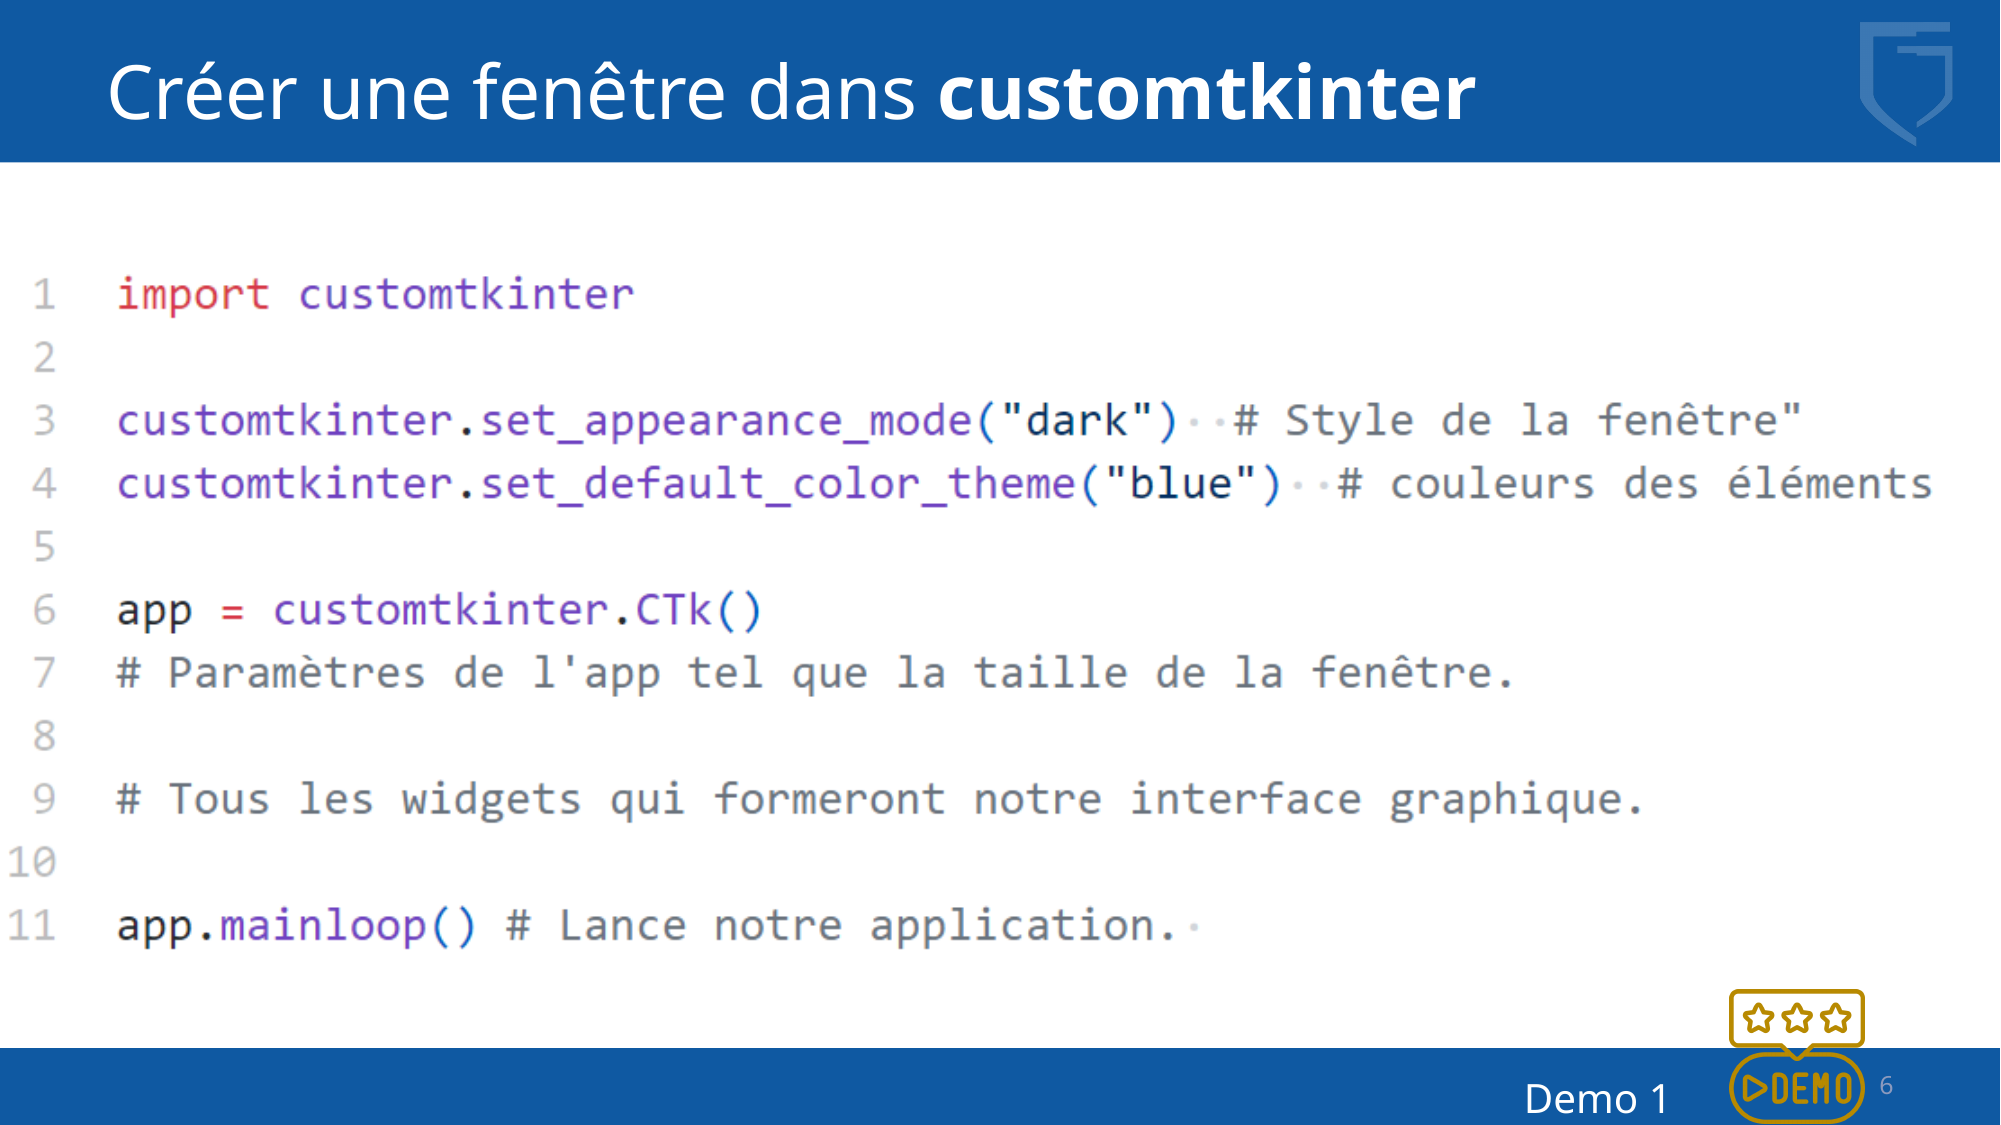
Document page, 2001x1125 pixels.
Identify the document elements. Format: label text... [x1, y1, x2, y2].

text_box Demo 1 [1509, 1070, 1797, 1125]
picture [1729, 989, 1865, 1124]
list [7, 257, 2000, 971]
slide_number 6 [1865, 1056, 1909, 1117]
title Créer une fenêtre dans customtkinter [91, 37, 1909, 154]
